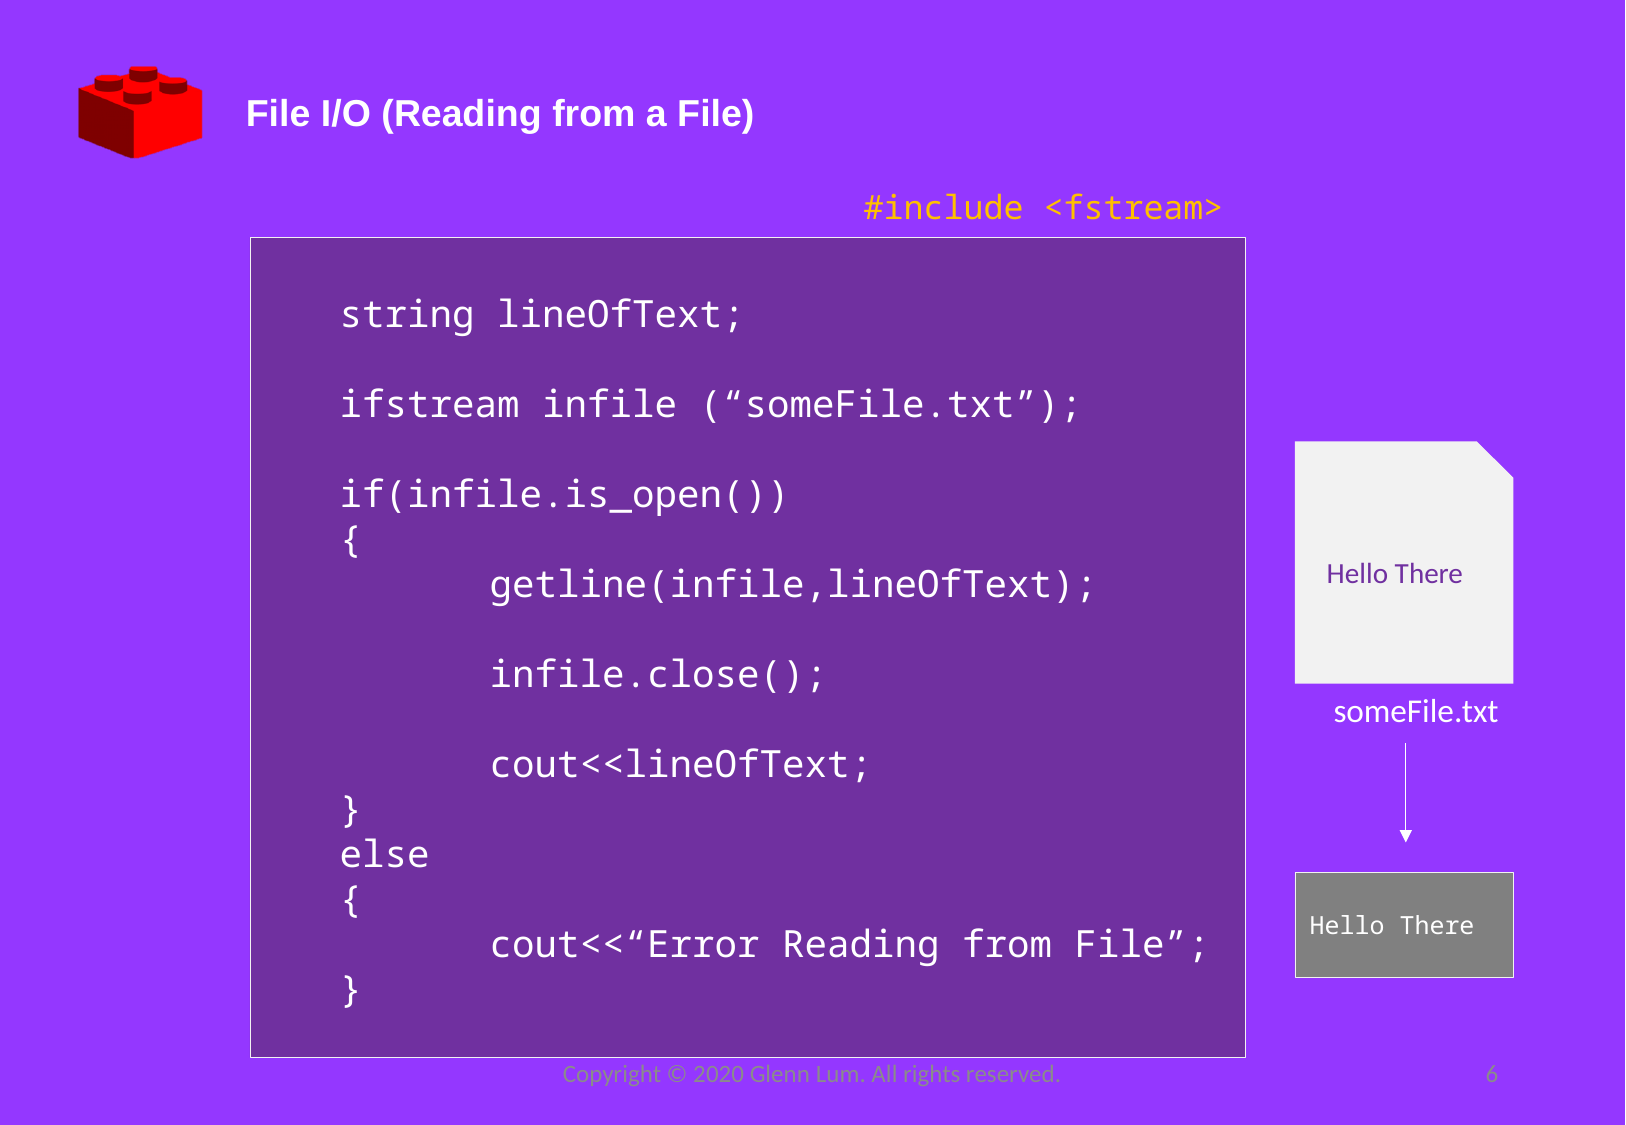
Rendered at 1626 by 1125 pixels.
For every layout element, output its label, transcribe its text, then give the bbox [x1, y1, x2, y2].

slide_number 6 [1147, 1042, 1514, 1103]
text_box Hello There [1294, 872, 1514, 977]
text_box someFile.txt [1318, 682, 1514, 737]
footer Copyright © 2020 Glenn Lum. All rights reserved. [538, 1042, 1087, 1103]
text_box #include <fstream> [848, 179, 1239, 234]
picture [51, 58, 229, 166]
text_box string lineOfText; ifstream infile (“someFile.txt”); if(infile.is_open()) { getline(infile,lineOfText); infile.close(); cout<<lineOfText; } else { cout<<“Error Reading from File”; } [249, 237, 1246, 1058]
text_box File I/O (Reading from a File) [231, 81, 771, 142]
text_box Hello There [1293, 440, 1515, 685]
